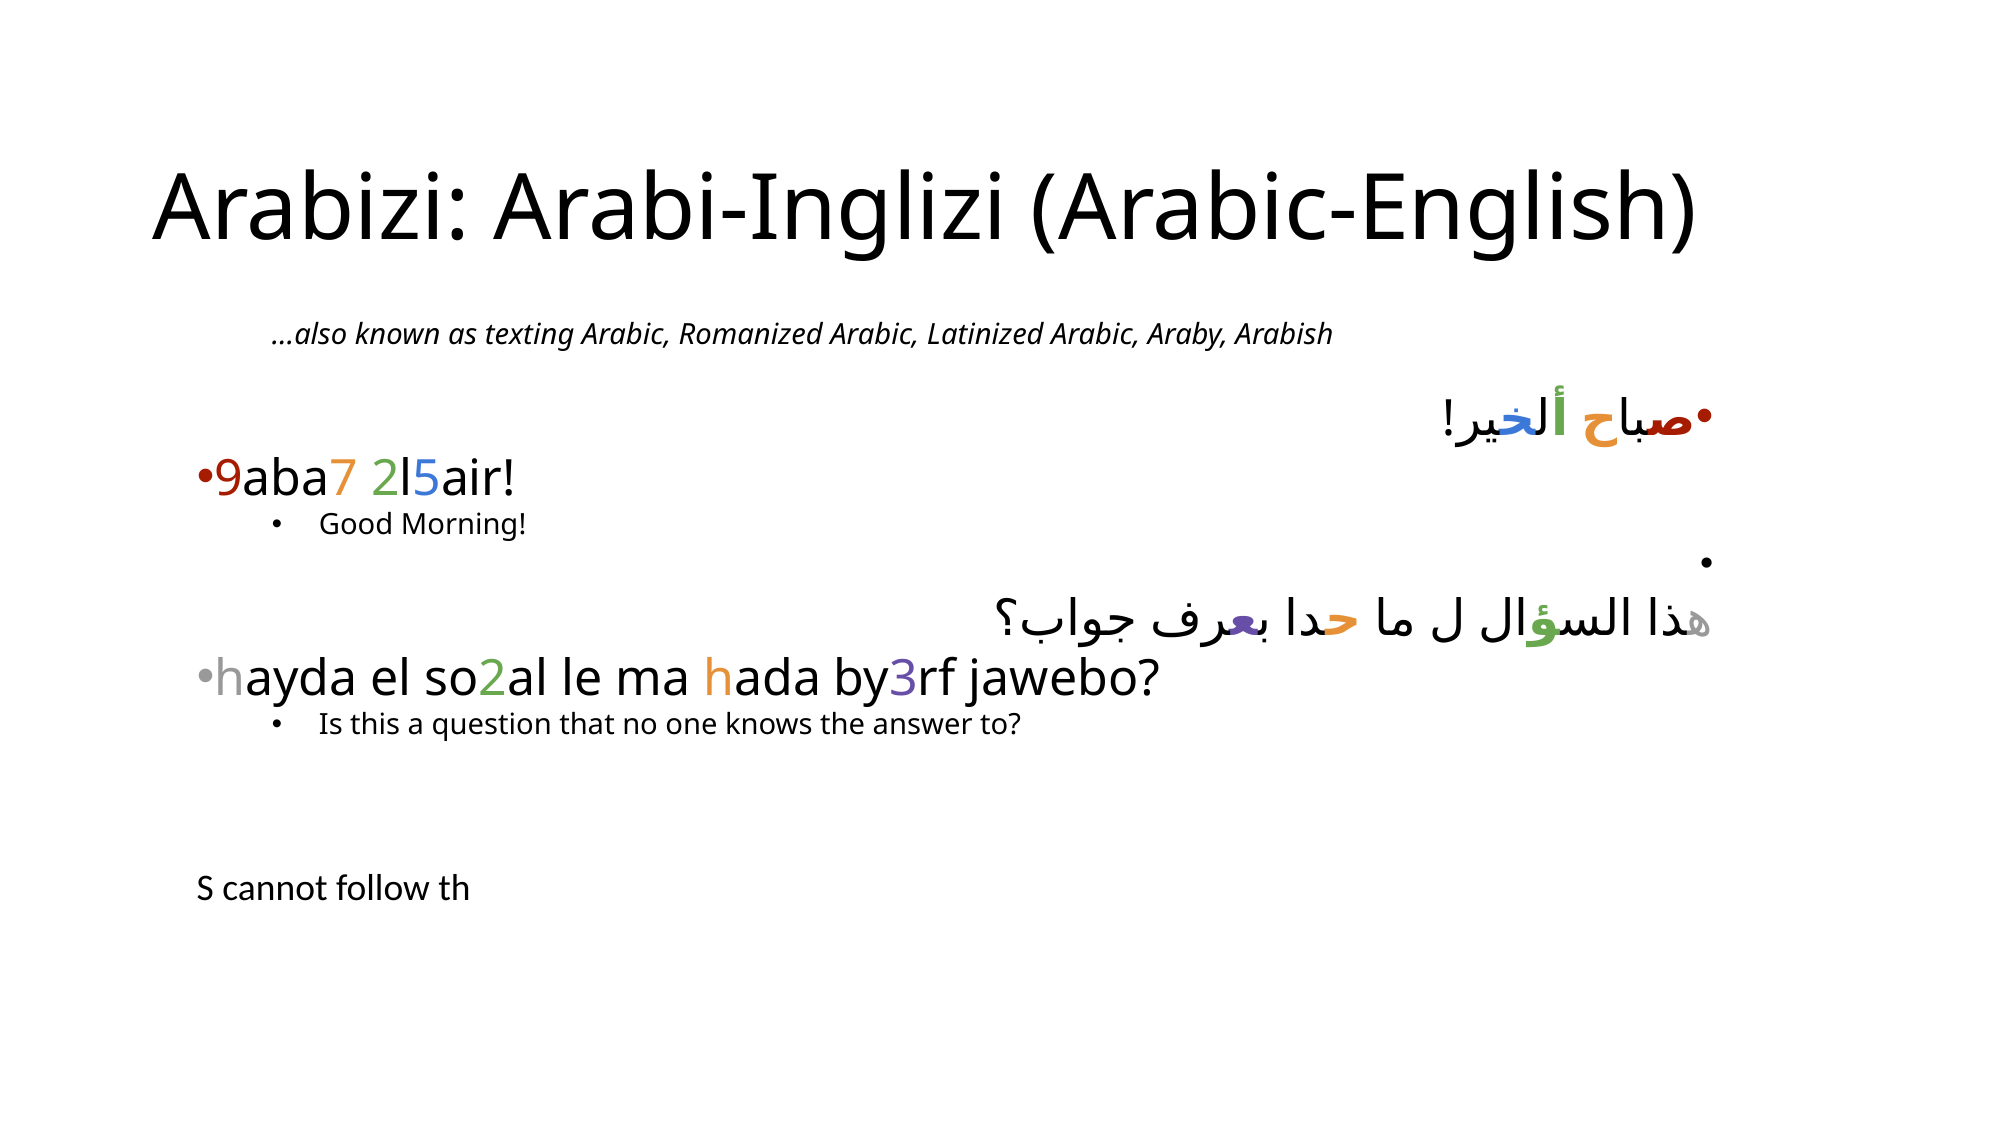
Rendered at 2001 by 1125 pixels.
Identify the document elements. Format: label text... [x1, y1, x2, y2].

text_box S cannot follow th [181, 855, 1736, 916]
text_box ...also known as texting Arabic, Romanized Arabic, Latinized Arabic, Araby, Arabish صباح ألخير! 9aba7 2l5air! Good Morning! هذا السؤال ل ما حدا بعرف جواب؟ hayda el so2al le ma hada by3rf jawebo? Is this a question that no one knows the answer to? [182, 299, 1728, 748]
title Arabizi: Arabi-Inglizi (Arabic-English) [137, 119, 1863, 300]
